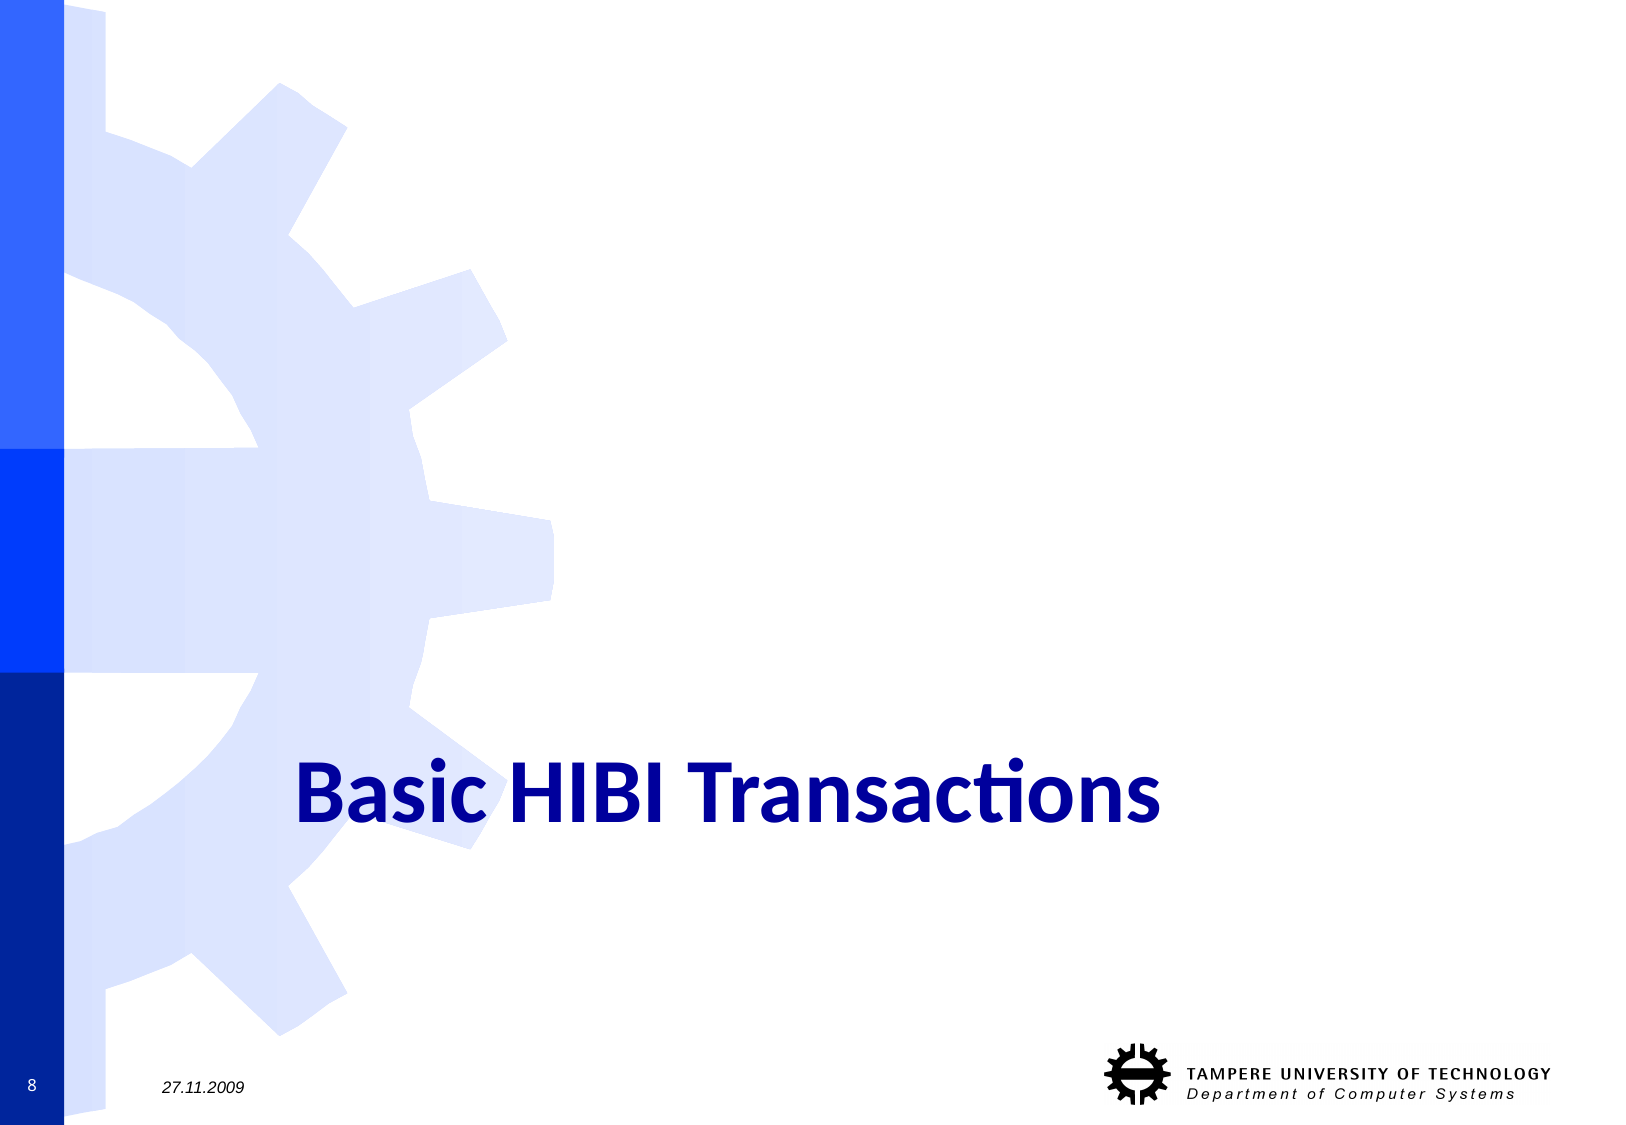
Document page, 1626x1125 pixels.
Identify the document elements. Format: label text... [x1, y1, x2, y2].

footer 27.11.2009 [146, 1066, 1555, 1107]
slide_number 8 [0, 1066, 65, 1107]
picture [1104, 1043, 1551, 1066]
title Basic HIBI Transactions [279, 722, 1510, 947]
